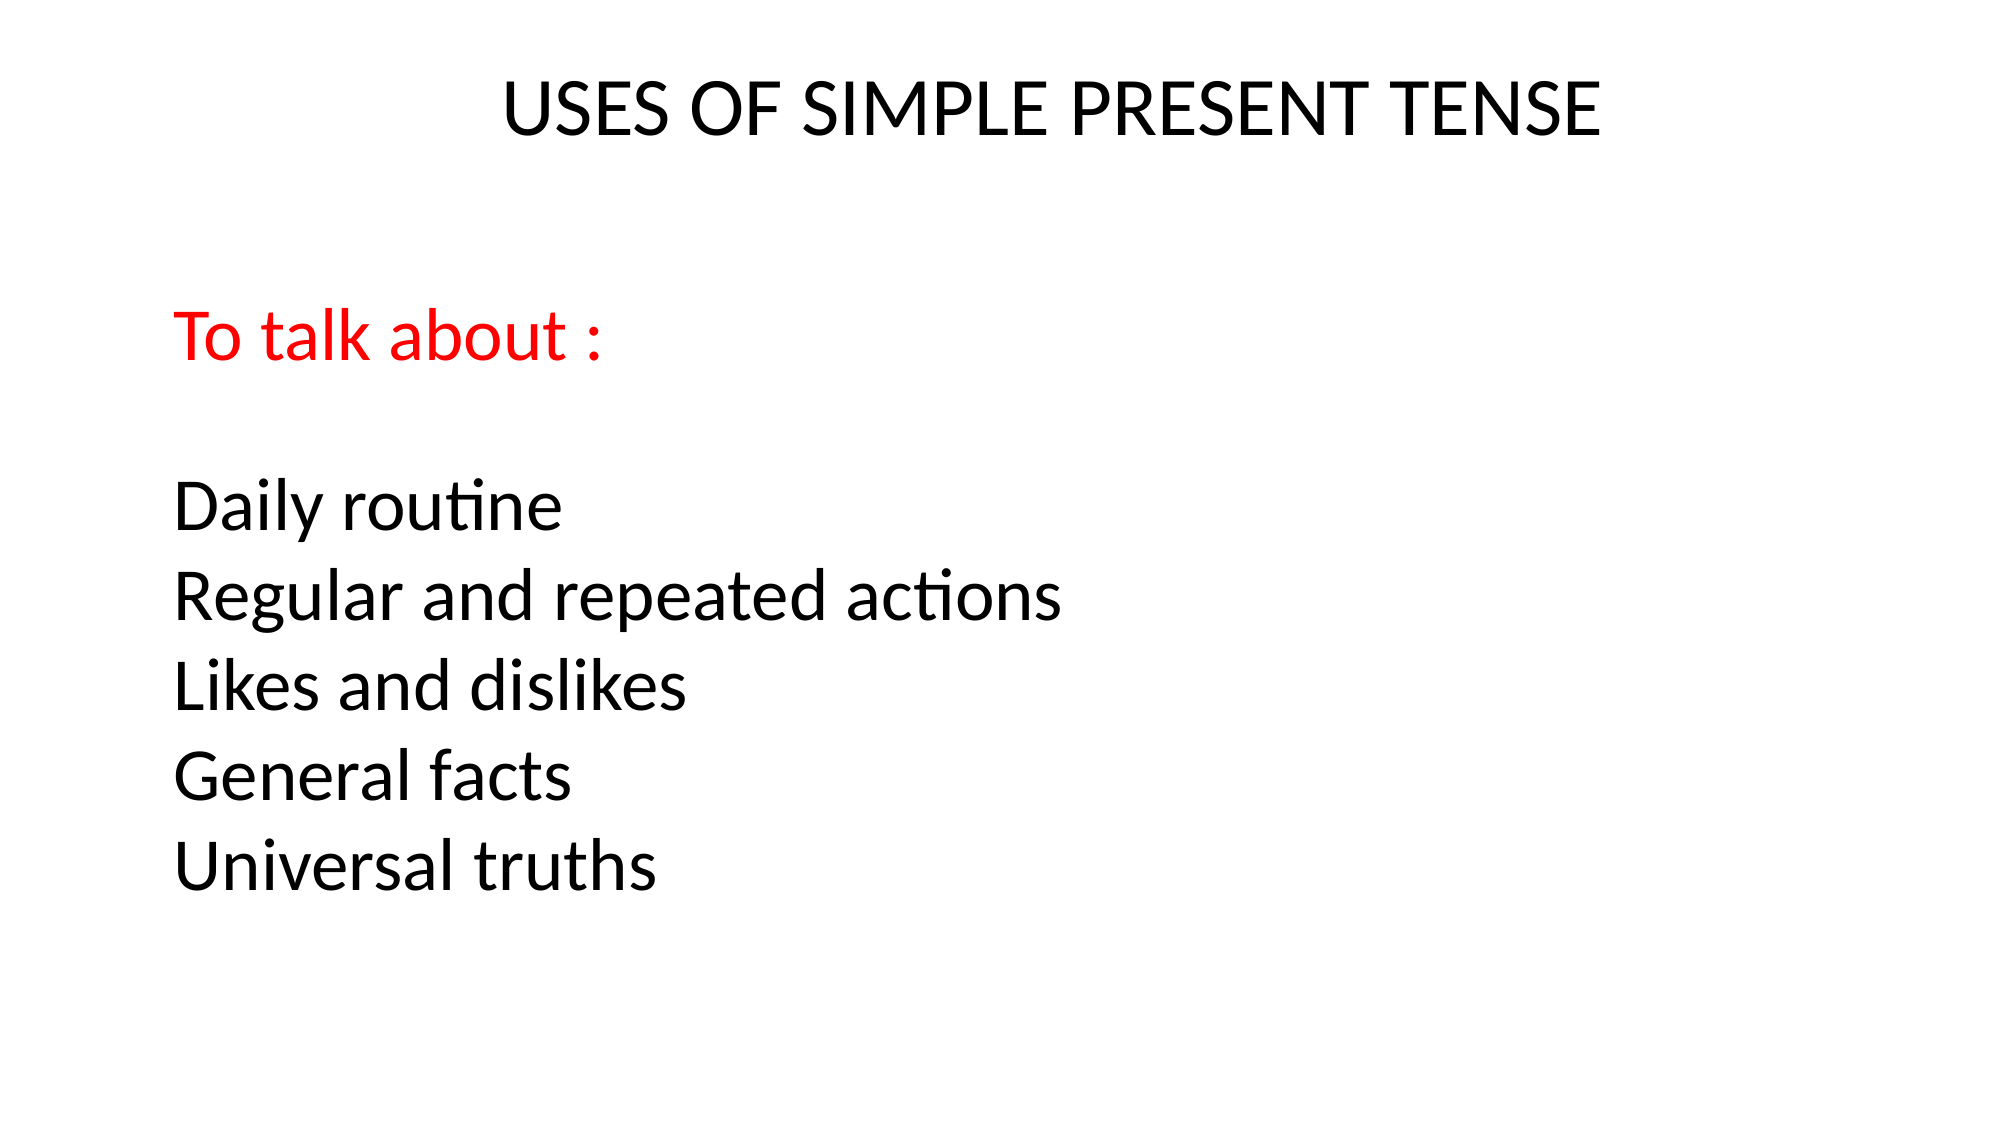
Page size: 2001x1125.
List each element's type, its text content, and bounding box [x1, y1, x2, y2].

text_box To talk about : Daily routine Regular and repeated actions Likes and dislikes General facts Universal truths [159, 277, 1079, 913]
text_box USES OF SIMPLE PRESENT TENSE [486, 44, 1619, 159]
